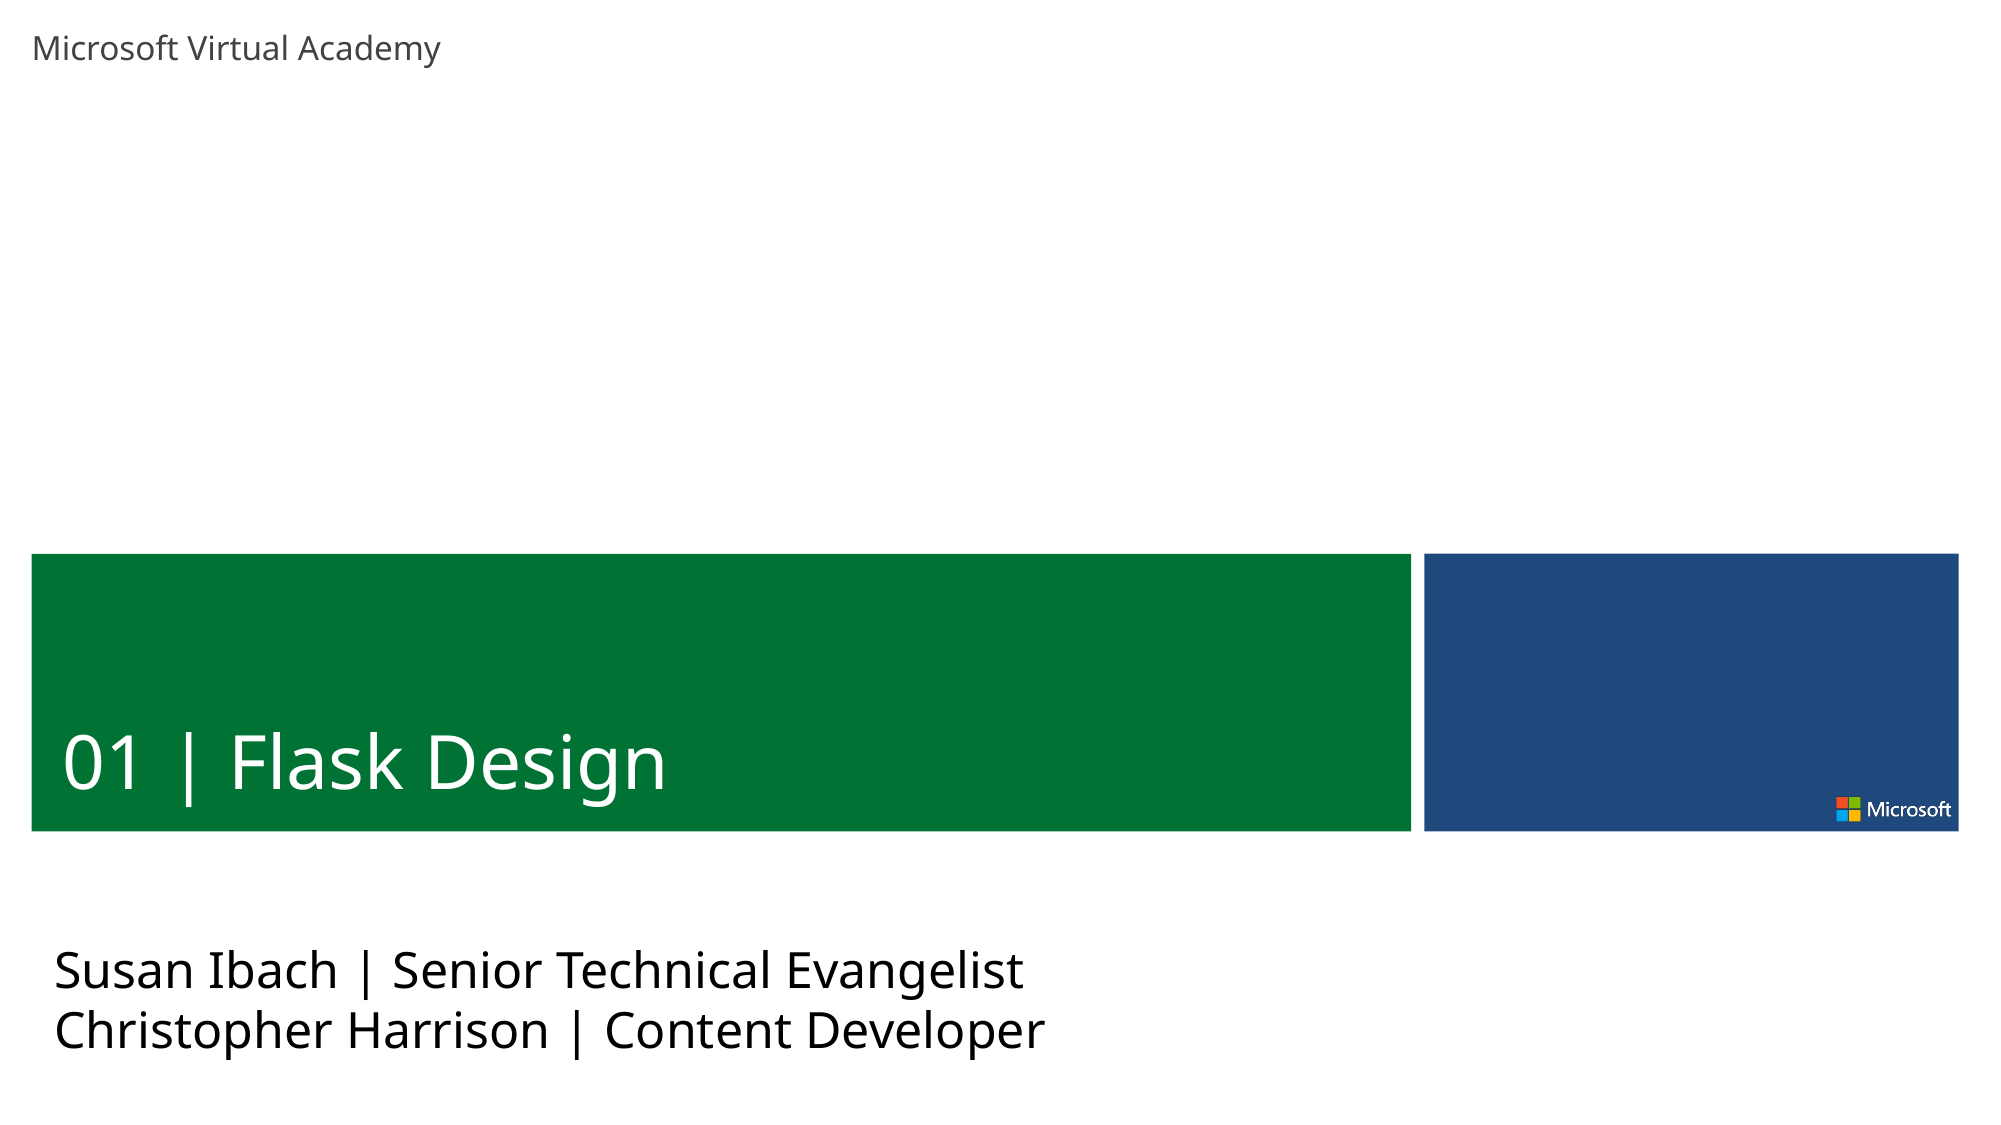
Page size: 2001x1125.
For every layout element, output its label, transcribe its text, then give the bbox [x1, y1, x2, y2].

picture [1834, 790, 1956, 827]
subtitle Susan Ibach | Senior Technical Evangelist Christopher Harrison | Content Developer [31, 841, 1412, 1082]
list 01 | Flask Design [47, 568, 1396, 813]
